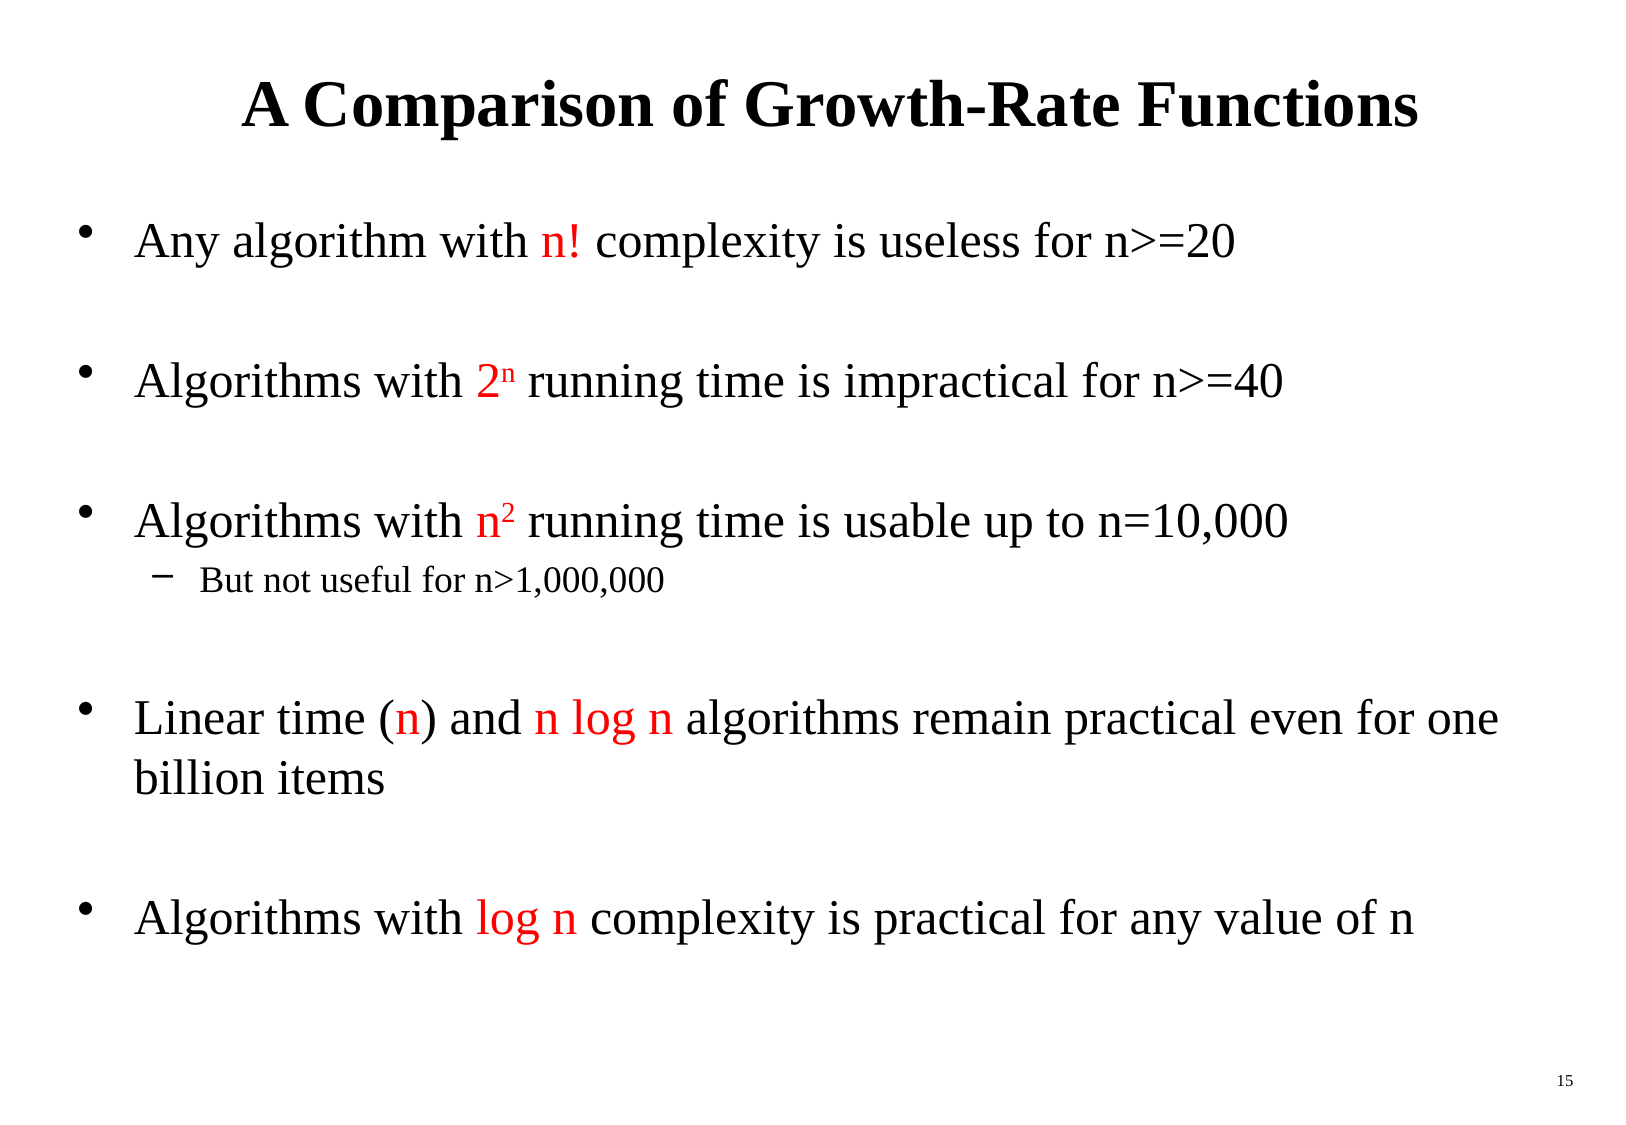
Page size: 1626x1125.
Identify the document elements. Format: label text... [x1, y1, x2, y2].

list Any algorithm with n! complexity is useless for n>=20 Algorithms with 2n running time is impractical for n>=40 Algorithms with n2 running time is usable up to n=10,000 But not useful for n>1,000,000 Linear time (n) and n log n algorithms remain practical even for one billion items Algorithms with log n complexity is practical for any value of n [62, 200, 1588, 1038]
title A Comparison of Growth-Rate Functions [62, 24, 1600, 175]
slide_number 15 [1249, 1062, 1589, 1101]
